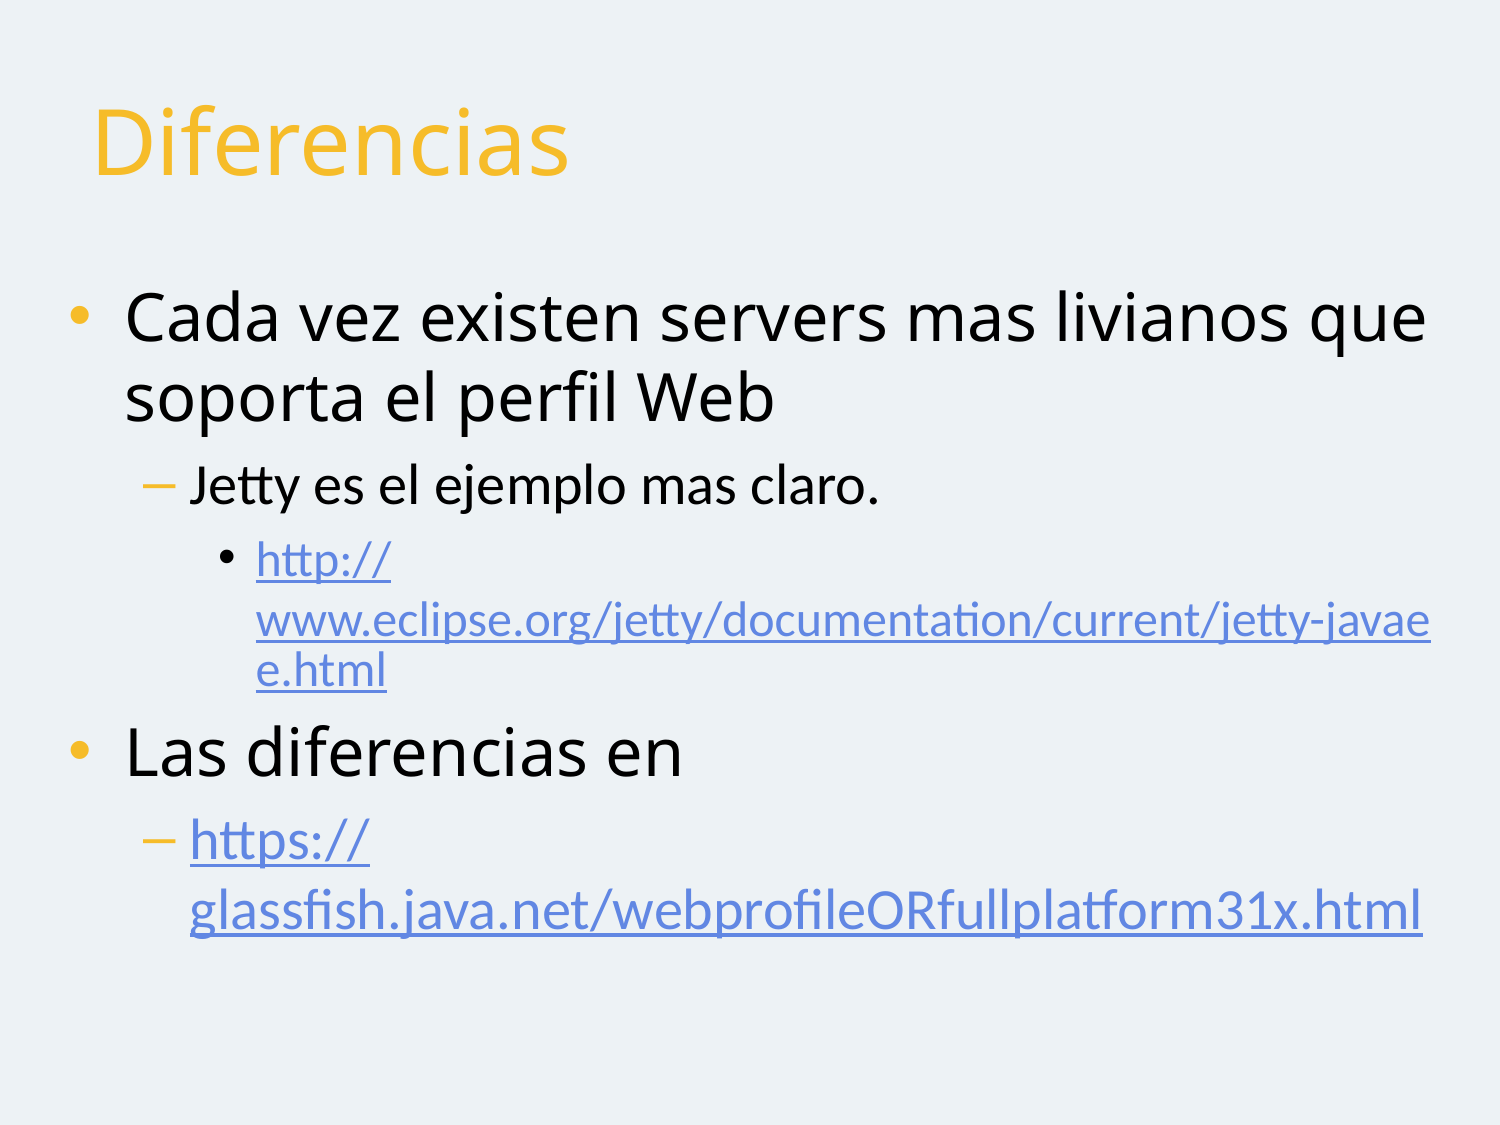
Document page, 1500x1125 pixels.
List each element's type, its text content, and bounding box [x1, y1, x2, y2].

title Diferencias [75, 45, 1425, 233]
list Cada vez existen servers mas livianos que soporta el perfil Web Jetty es el ejemplo mas claro. http://www.eclipse.org/jetty/documentation/current/jetty-javaee.html Las diferencias en https://glassfish.java.net/webprofileORfullplatform31x.html [53, 267, 1447, 1083]
